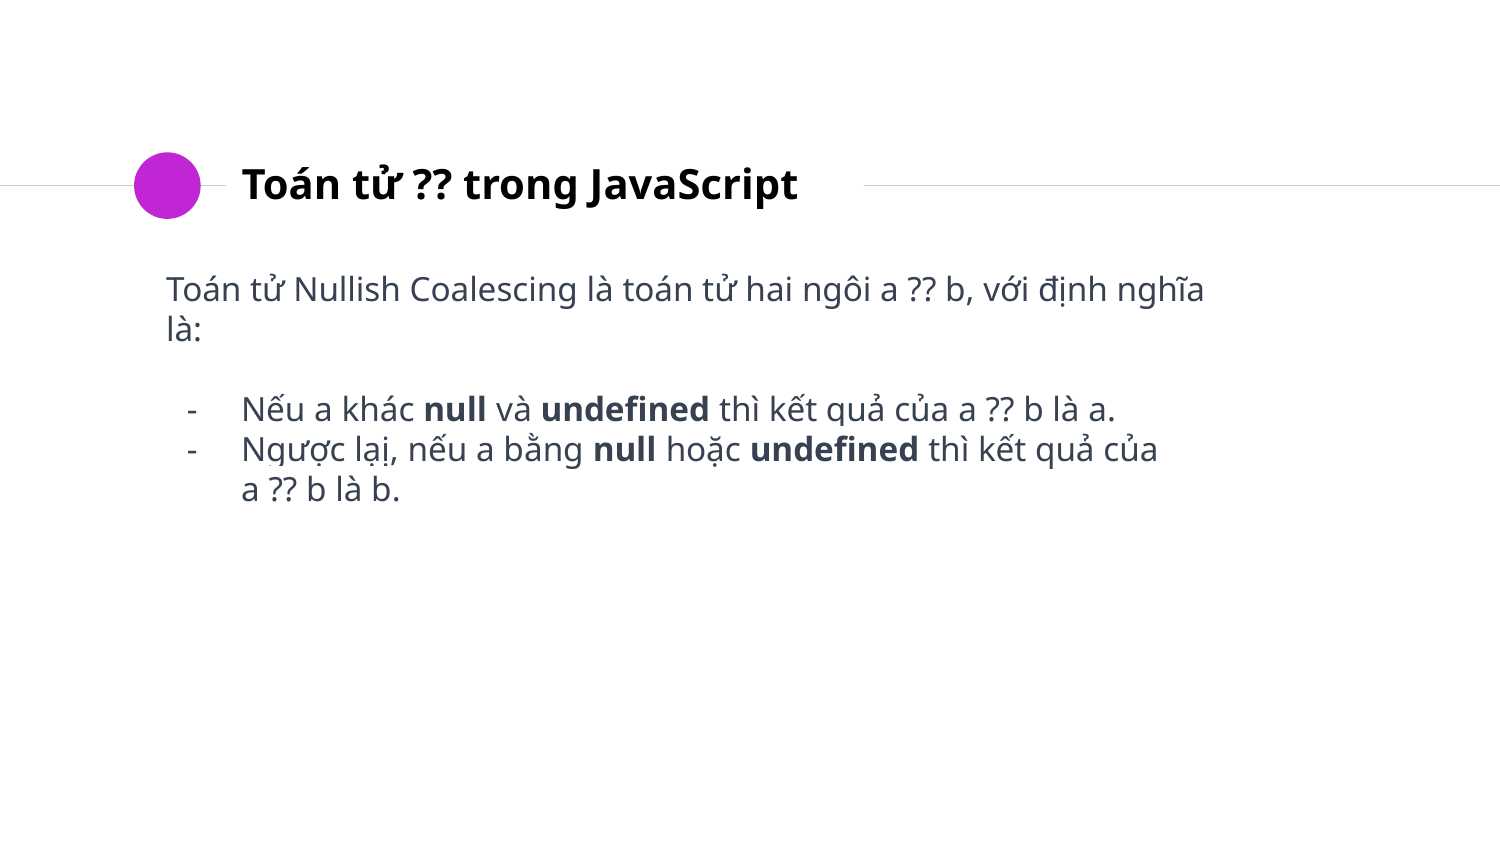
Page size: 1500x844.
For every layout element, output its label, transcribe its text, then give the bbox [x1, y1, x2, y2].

list Toán tử Nullish Coalescing là toán tử hai ngôi a ?? b, với định nghĩa là: Nếu a khác null và undefined thì kết quả của a ?? b là a. Ngược lạị, nếu a bằng null hoặc undefined thì kết quả của a ?? b là b. [150, 253, 1239, 744]
title Toán tử ?? trong JavaScript [226, 146, 866, 219]
